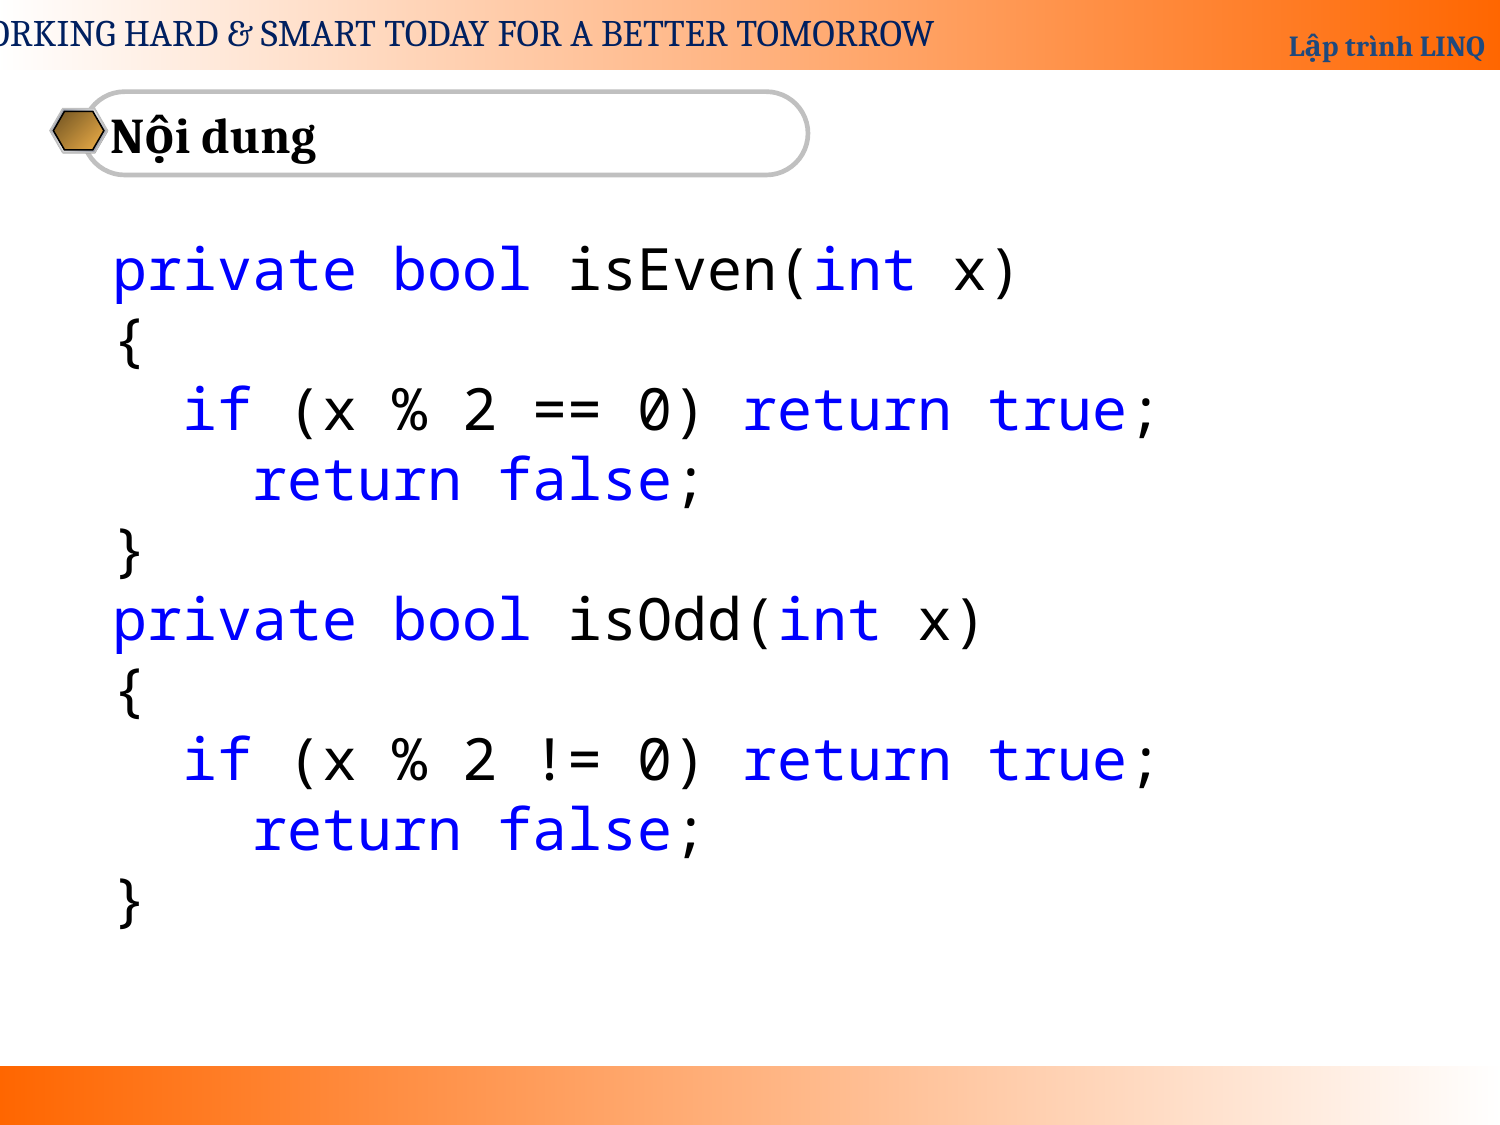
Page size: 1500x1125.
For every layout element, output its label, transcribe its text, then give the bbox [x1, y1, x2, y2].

text_box private bool isEven(int x) { if (x % 2 == 0) return true; return false; } private bool isOdd(int x) { if (x % 2 != 0) return true; return false; } [97, 224, 1386, 940]
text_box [49, 91, 809, 176]
